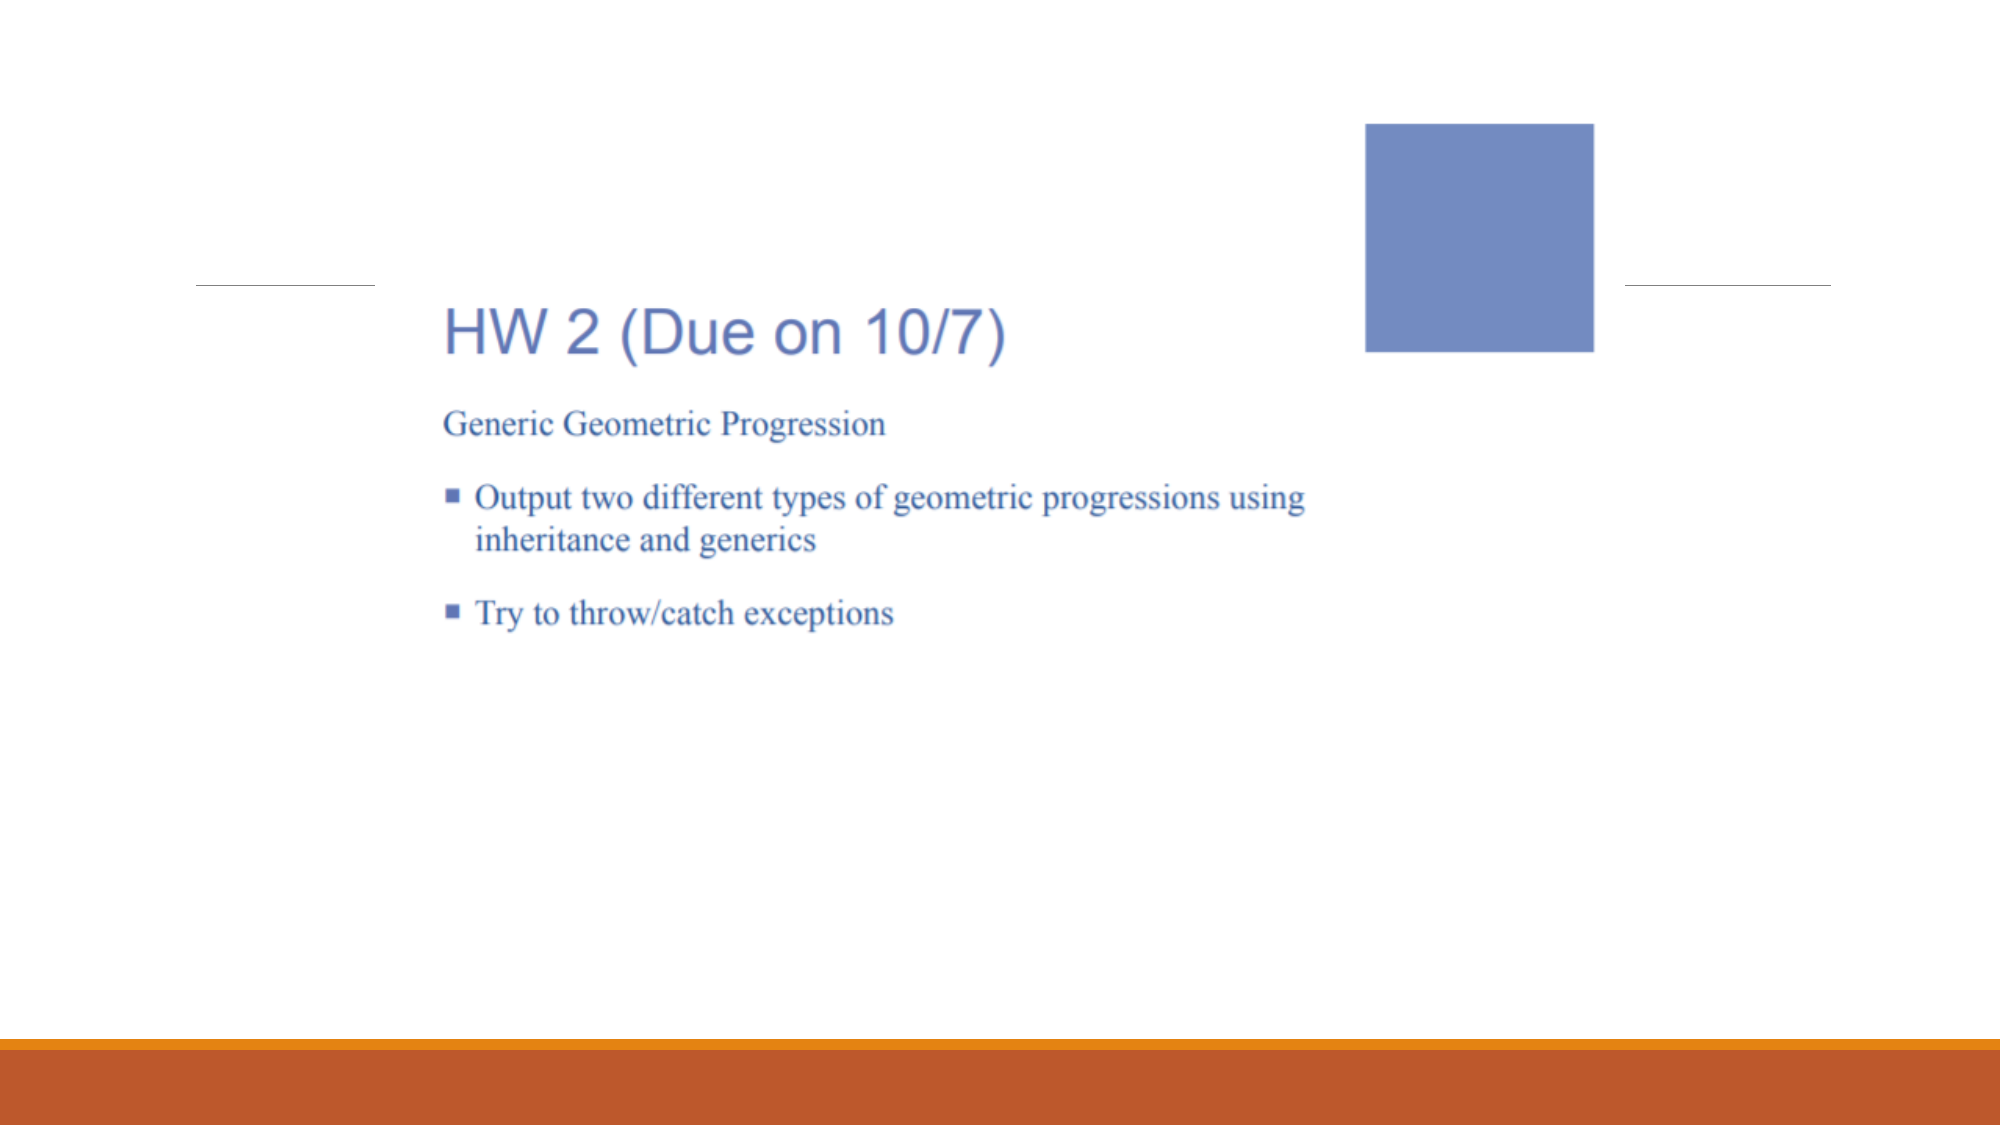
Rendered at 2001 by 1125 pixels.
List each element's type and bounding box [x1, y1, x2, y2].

picture [375, 95, 1625, 1030]
